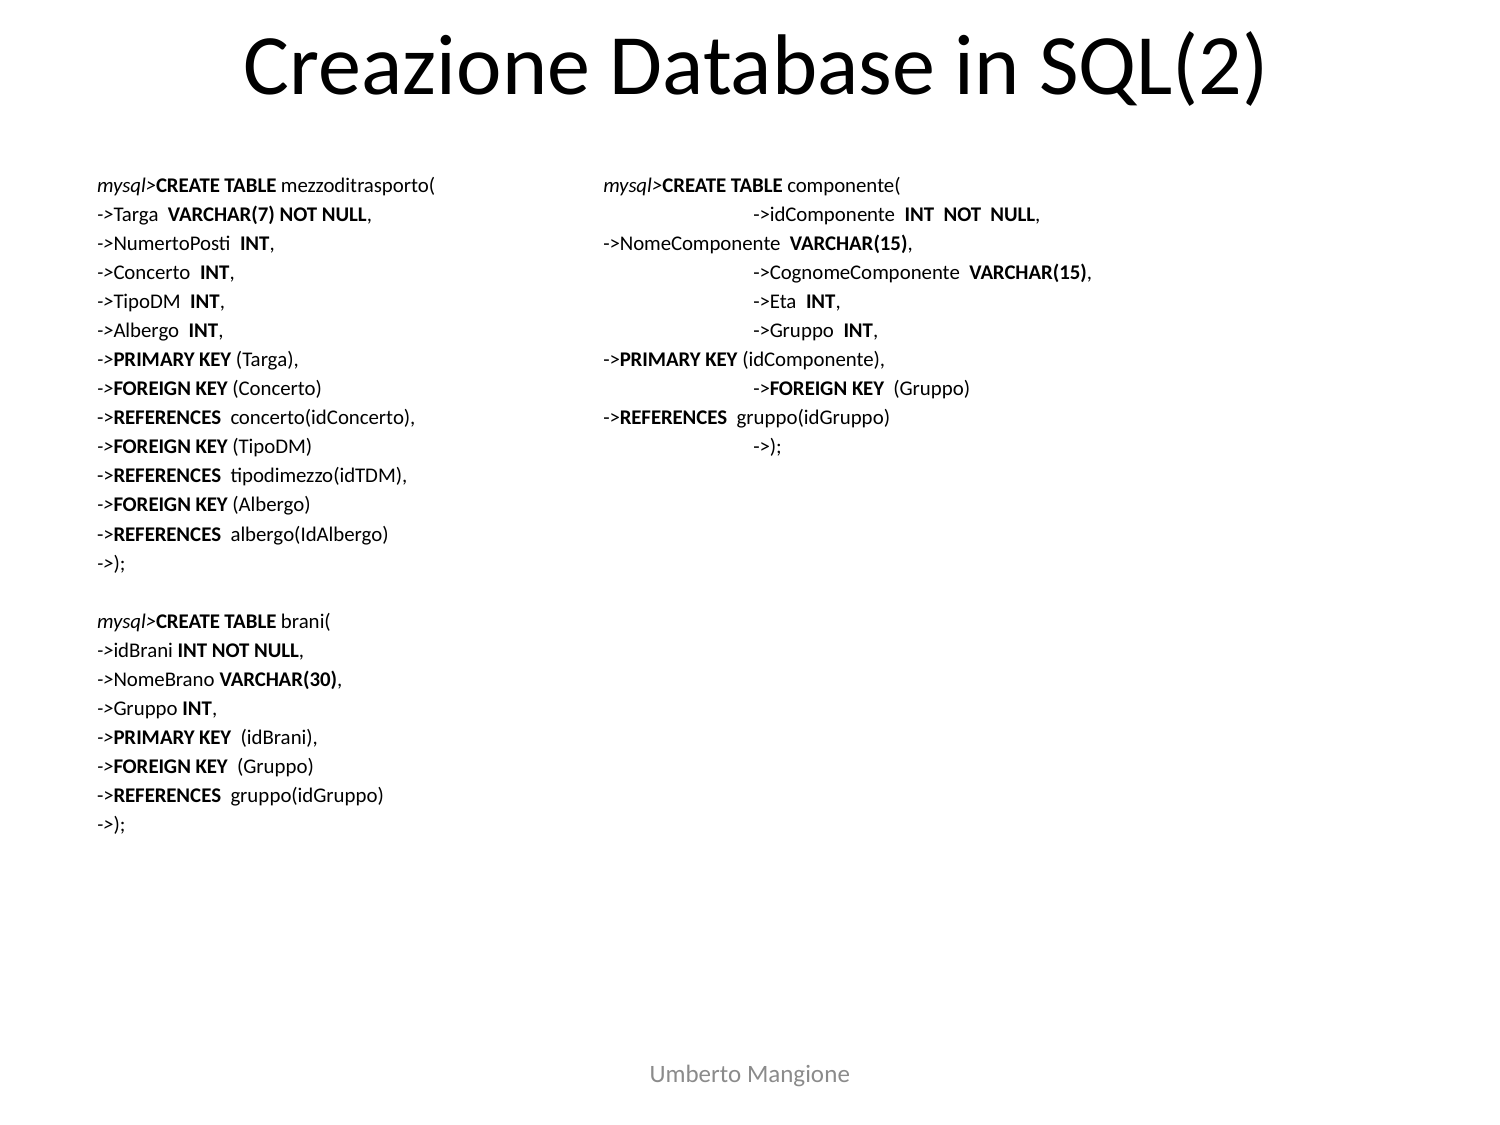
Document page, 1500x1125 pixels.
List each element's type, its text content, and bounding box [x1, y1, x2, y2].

title Creazione Database in SQL(2) [82, 0, 1432, 120]
list mysql>CREATE TABLE mezzoditrasporto( mysql>CREATE TABLE componente( ->Targa VARCHAR(7) NOT NULL, ->idComponente INT NOT NULL, ->NumertoPosti INT, ->NomeComponente VARCHAR(15), ->Concerto INT, ->CognomeComponente VARCHAR(15), ->TipoDM INT, ->Eta INT, ->Albergo INT, ->Gruppo INT, ->PRIMARY KEY (Targa), ->PRIMARY KEY (idComponente), ->FOREIGN KEY (Concerto) ->FOREIGN KEY (Gruppo) ->REFERENCES concerto(idConcerto), ->REFERENCES gruppo(idGruppo) ->FOREIGN KEY (TipoDM) ->); ->REFERENCES tipodimezzo(idTDM), ->FOREIGN KEY (Albergo) ->REFERENCES albergo(IdAlbergo) ->); mysql>CREATE TABLE brani( ->idBrani INT NOT NULL, ->NomeBrano VARCHAR(30), ->Gruppo INT, ->PRIMARY KEY (idBrani), ->FOREIGN KEY (Gruppo) ->REFERENCES gruppo(idGruppo) ->); [82, 164, 1432, 907]
footer Umberto Mangione [512, 1042, 988, 1103]
